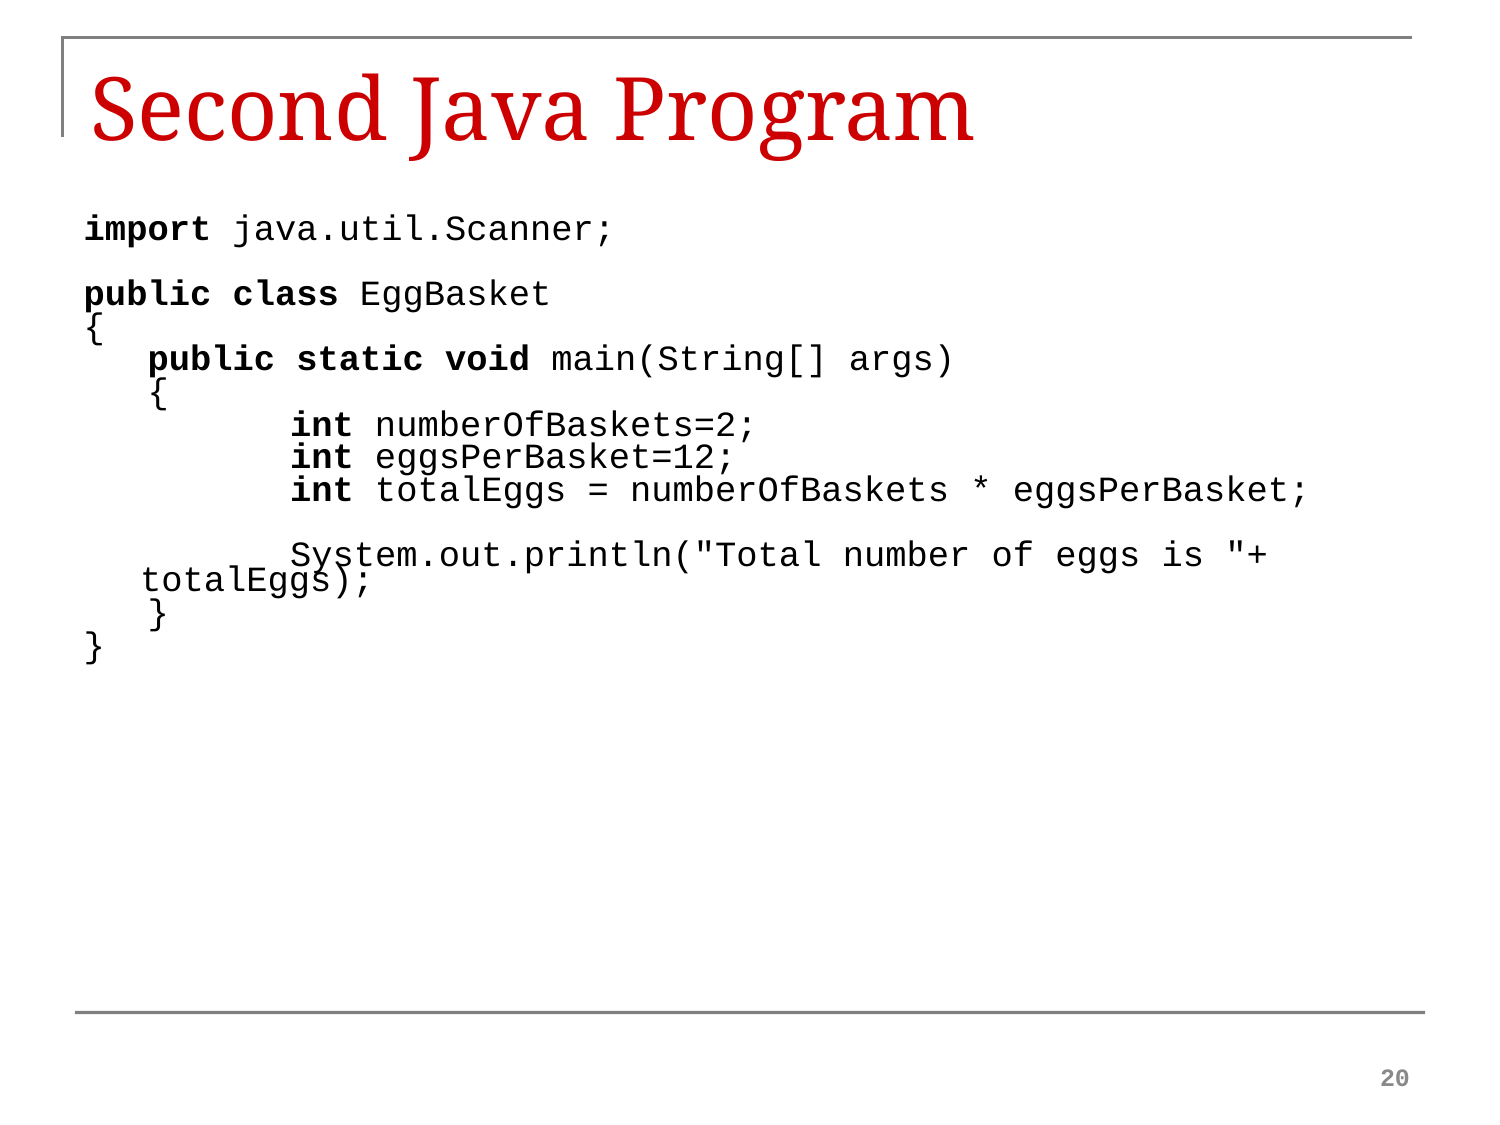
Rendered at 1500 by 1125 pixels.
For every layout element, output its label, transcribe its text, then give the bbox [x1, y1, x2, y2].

slide_number 20 [1074, 1023, 1426, 1100]
list import java.util.Scanner; public class EggBasket { public static void main(String[] args) { int numberOfBaskets=2; int eggsPerBasket=12; int totalEggs = numberOfBaskets * eggsPerBasket; System.out.println("Total number of eggs is "+ totalEggs); } } [68, 212, 1494, 1007]
title Second Java Program [74, 45, 1426, 212]
